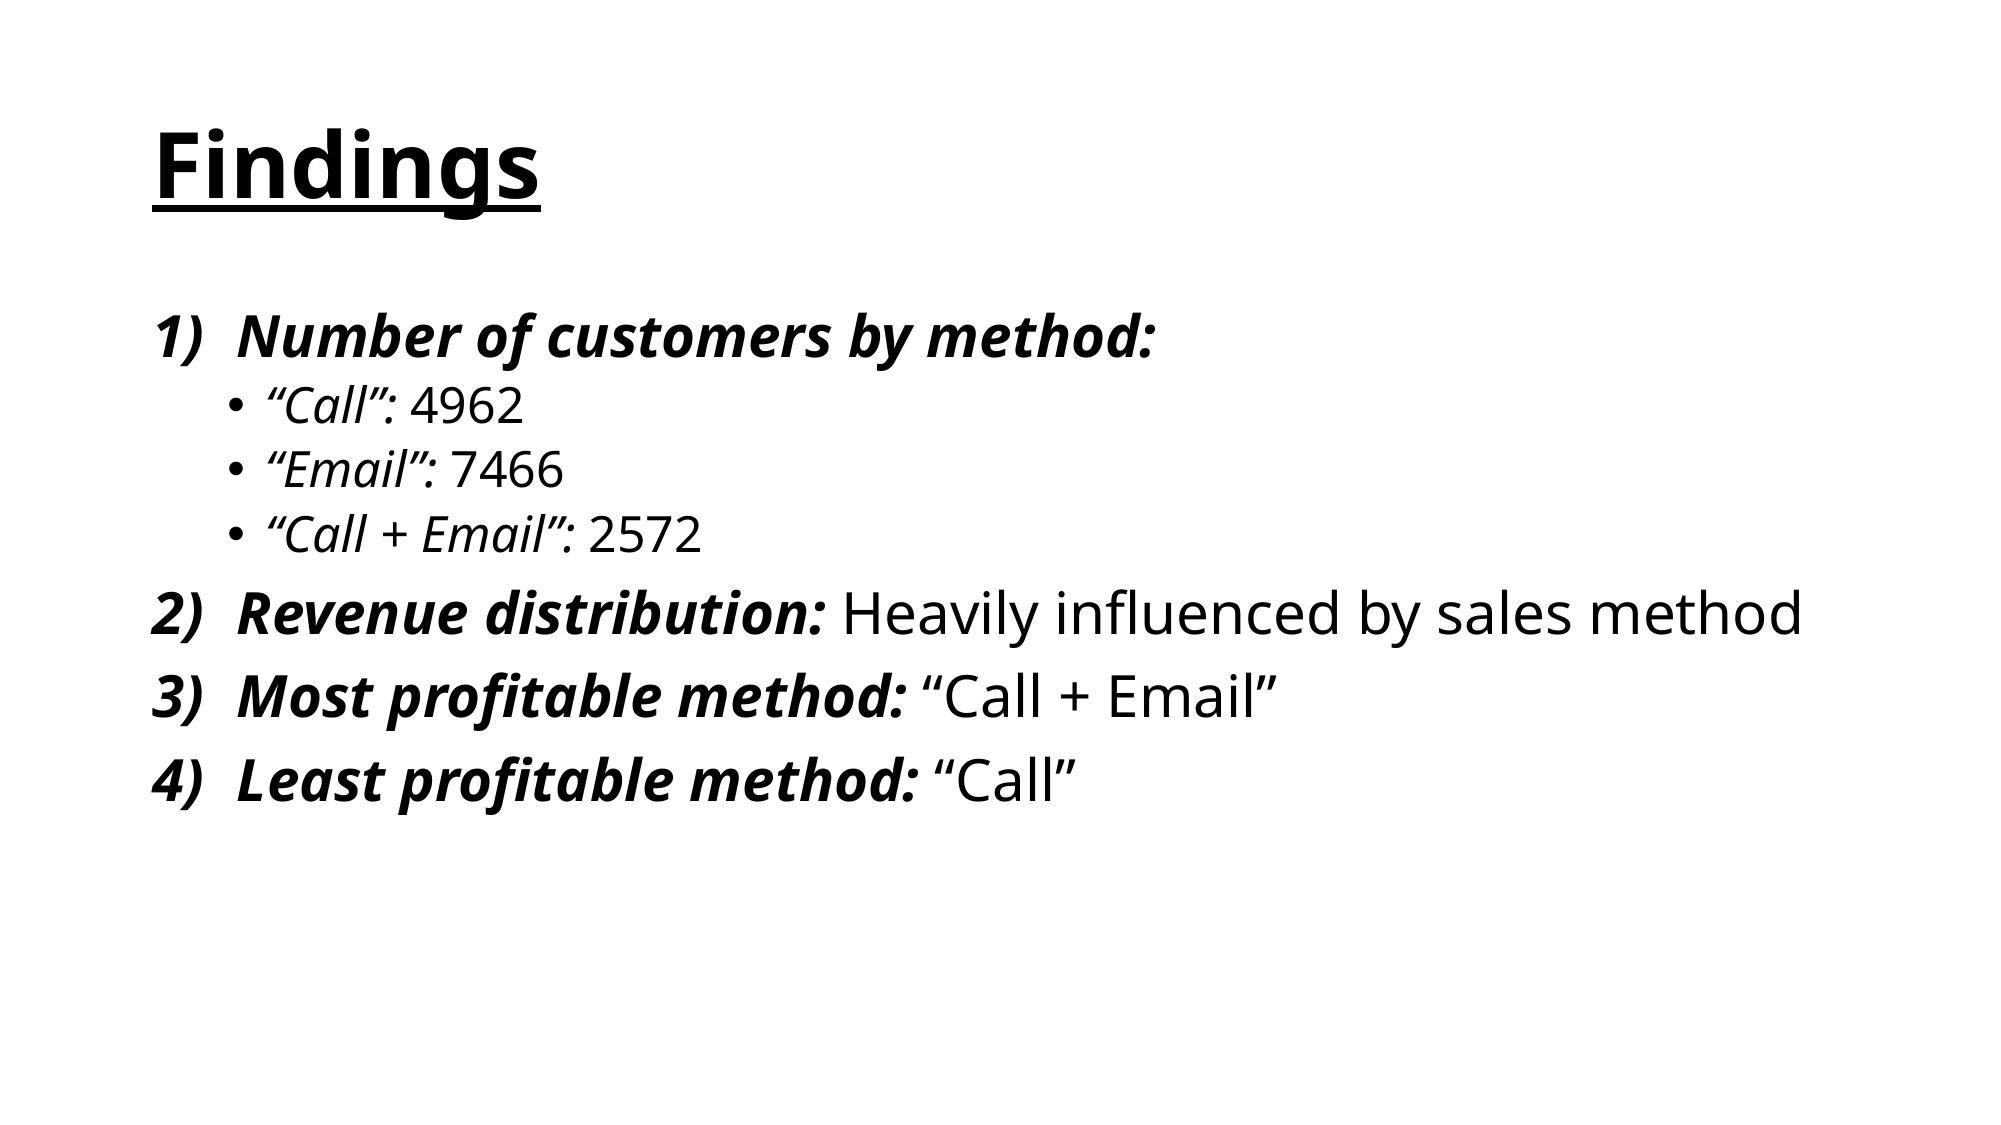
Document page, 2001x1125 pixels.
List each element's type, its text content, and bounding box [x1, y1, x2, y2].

list Number of customers by method: “Call”: 4962 “Email”: 7466 “Call + Email”: 2572 Revenue distribution: Heavily influenced by sales method Most profitable method: “Call + Email” Least profitable method: “Call” [137, 299, 1863, 1014]
title Findings [137, 59, 1863, 278]
